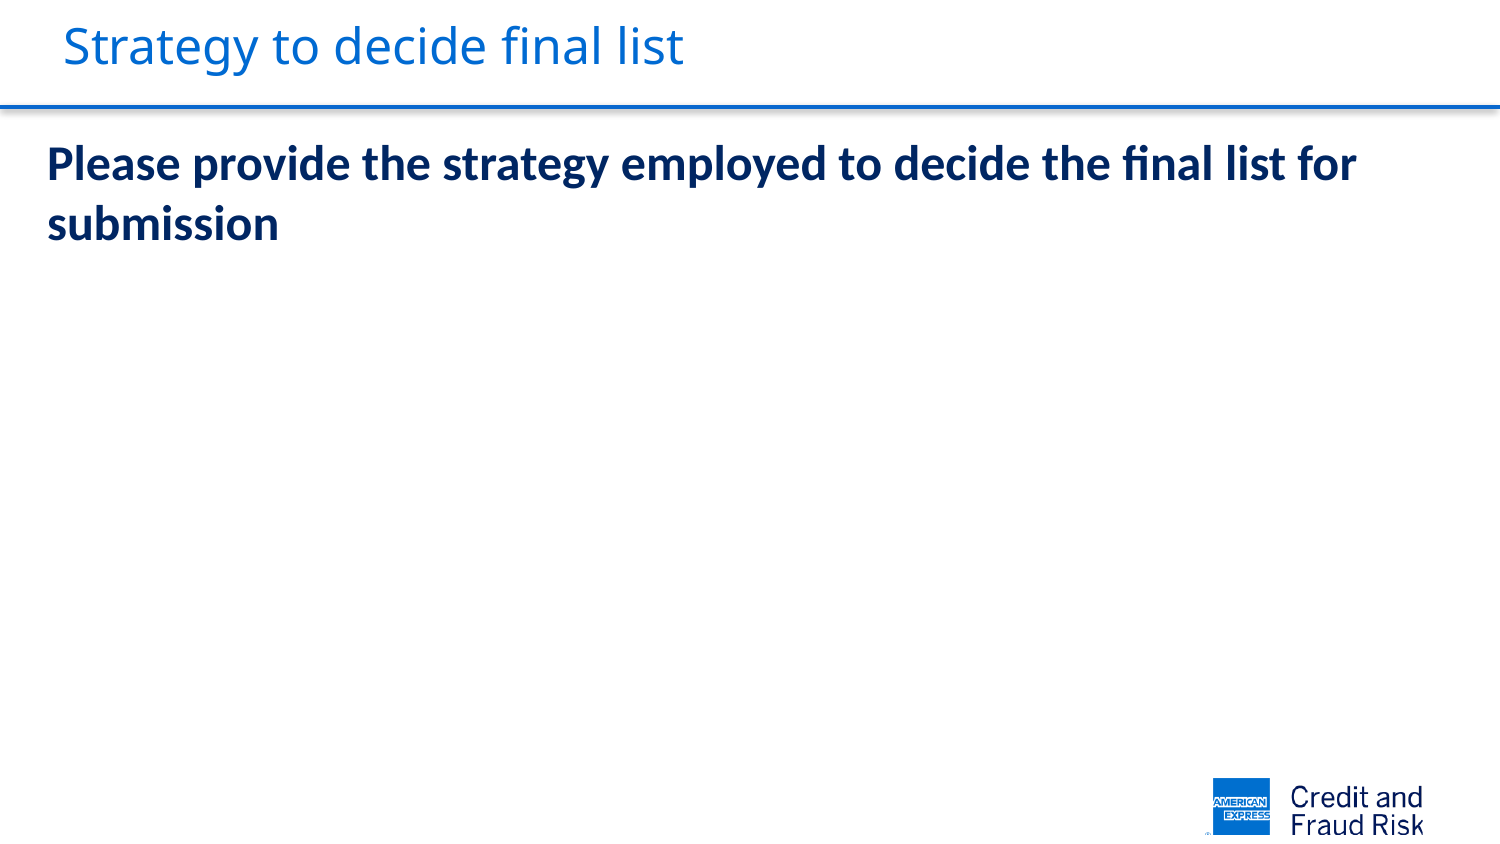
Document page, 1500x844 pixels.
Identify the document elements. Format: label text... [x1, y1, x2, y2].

title Strategy to decide final list [63, 24, 1414, 103]
title Strategy to decide final list [63, 118, 1414, 123]
text_box Please provide the strategy employed to decide the final list for submission [32, 123, 1477, 319]
